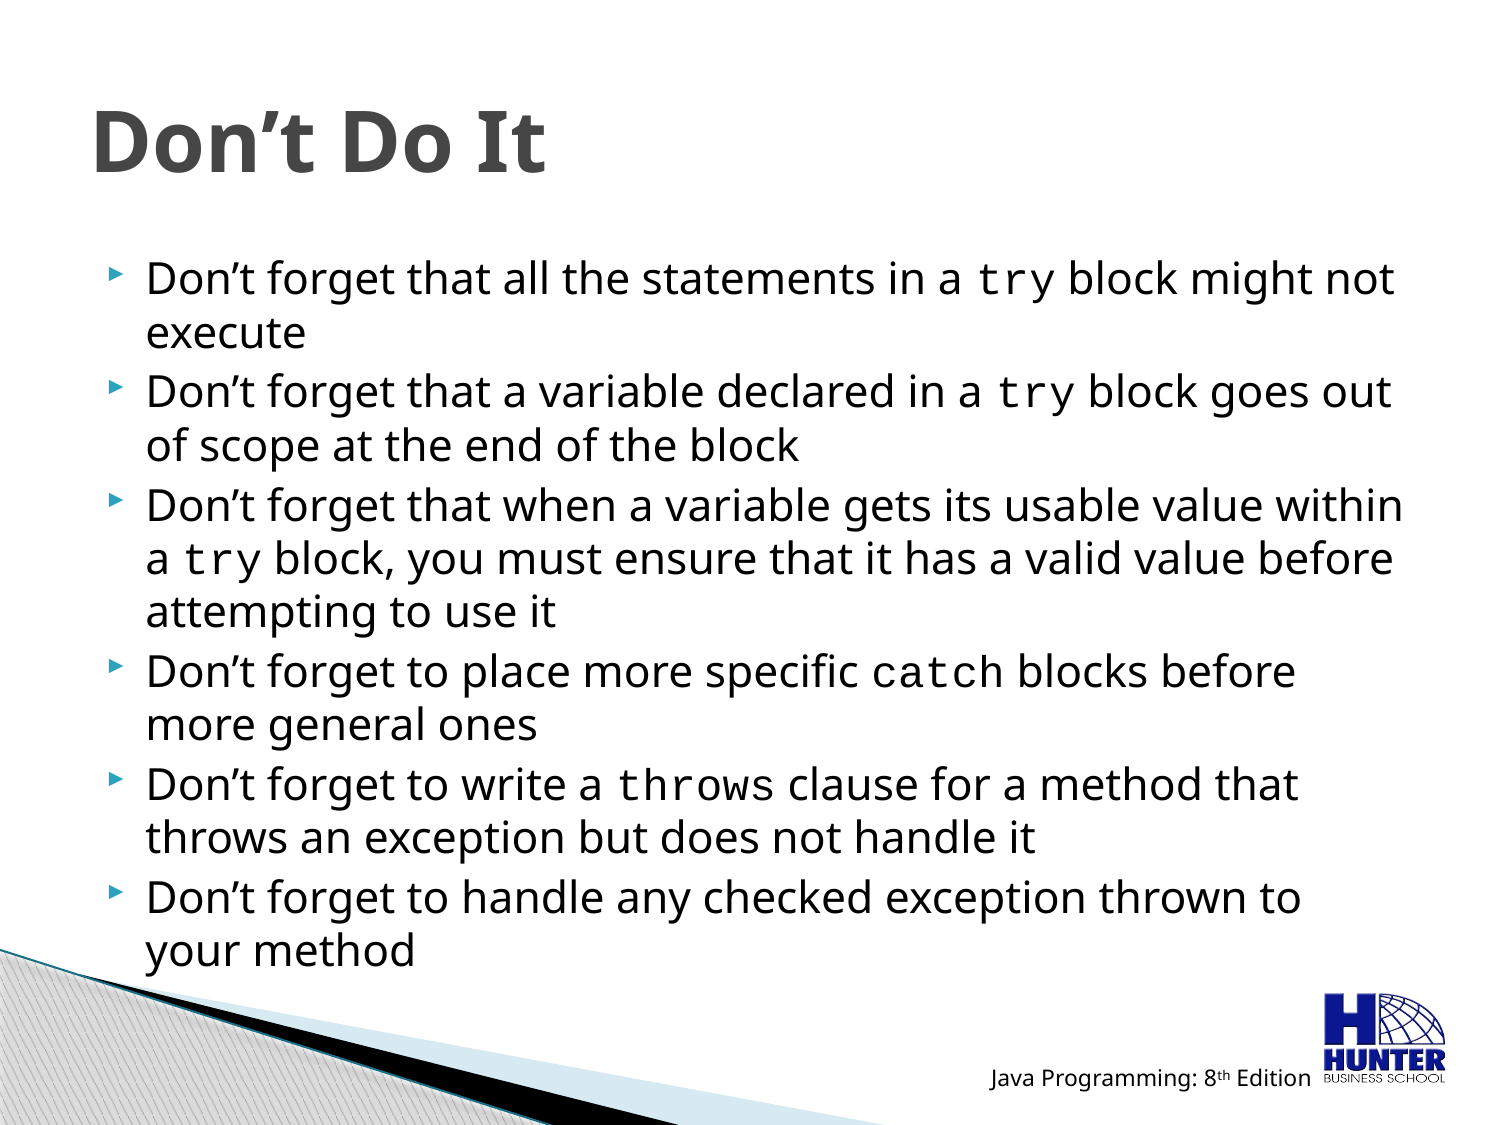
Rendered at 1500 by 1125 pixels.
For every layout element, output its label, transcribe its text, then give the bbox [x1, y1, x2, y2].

title Don’t Do It [75, 45, 1425, 233]
list Don’t forget that all the statements in a try block might not execute Don’t forget that a variable declared in a try block goes out of scope at the end of the block Don’t forget that when a variable gets its usable value within a try block, you must ensure that it has a valid value before attempting to use it Don’t forget to place more specific catch blocks before more general ones Don’t forget to write a throws clause for a method that throws an exception but does not handle it Don’t forget to handle any checked exception thrown to your method [75, 243, 1425, 986]
picture [1324, 993, 1446, 1084]
